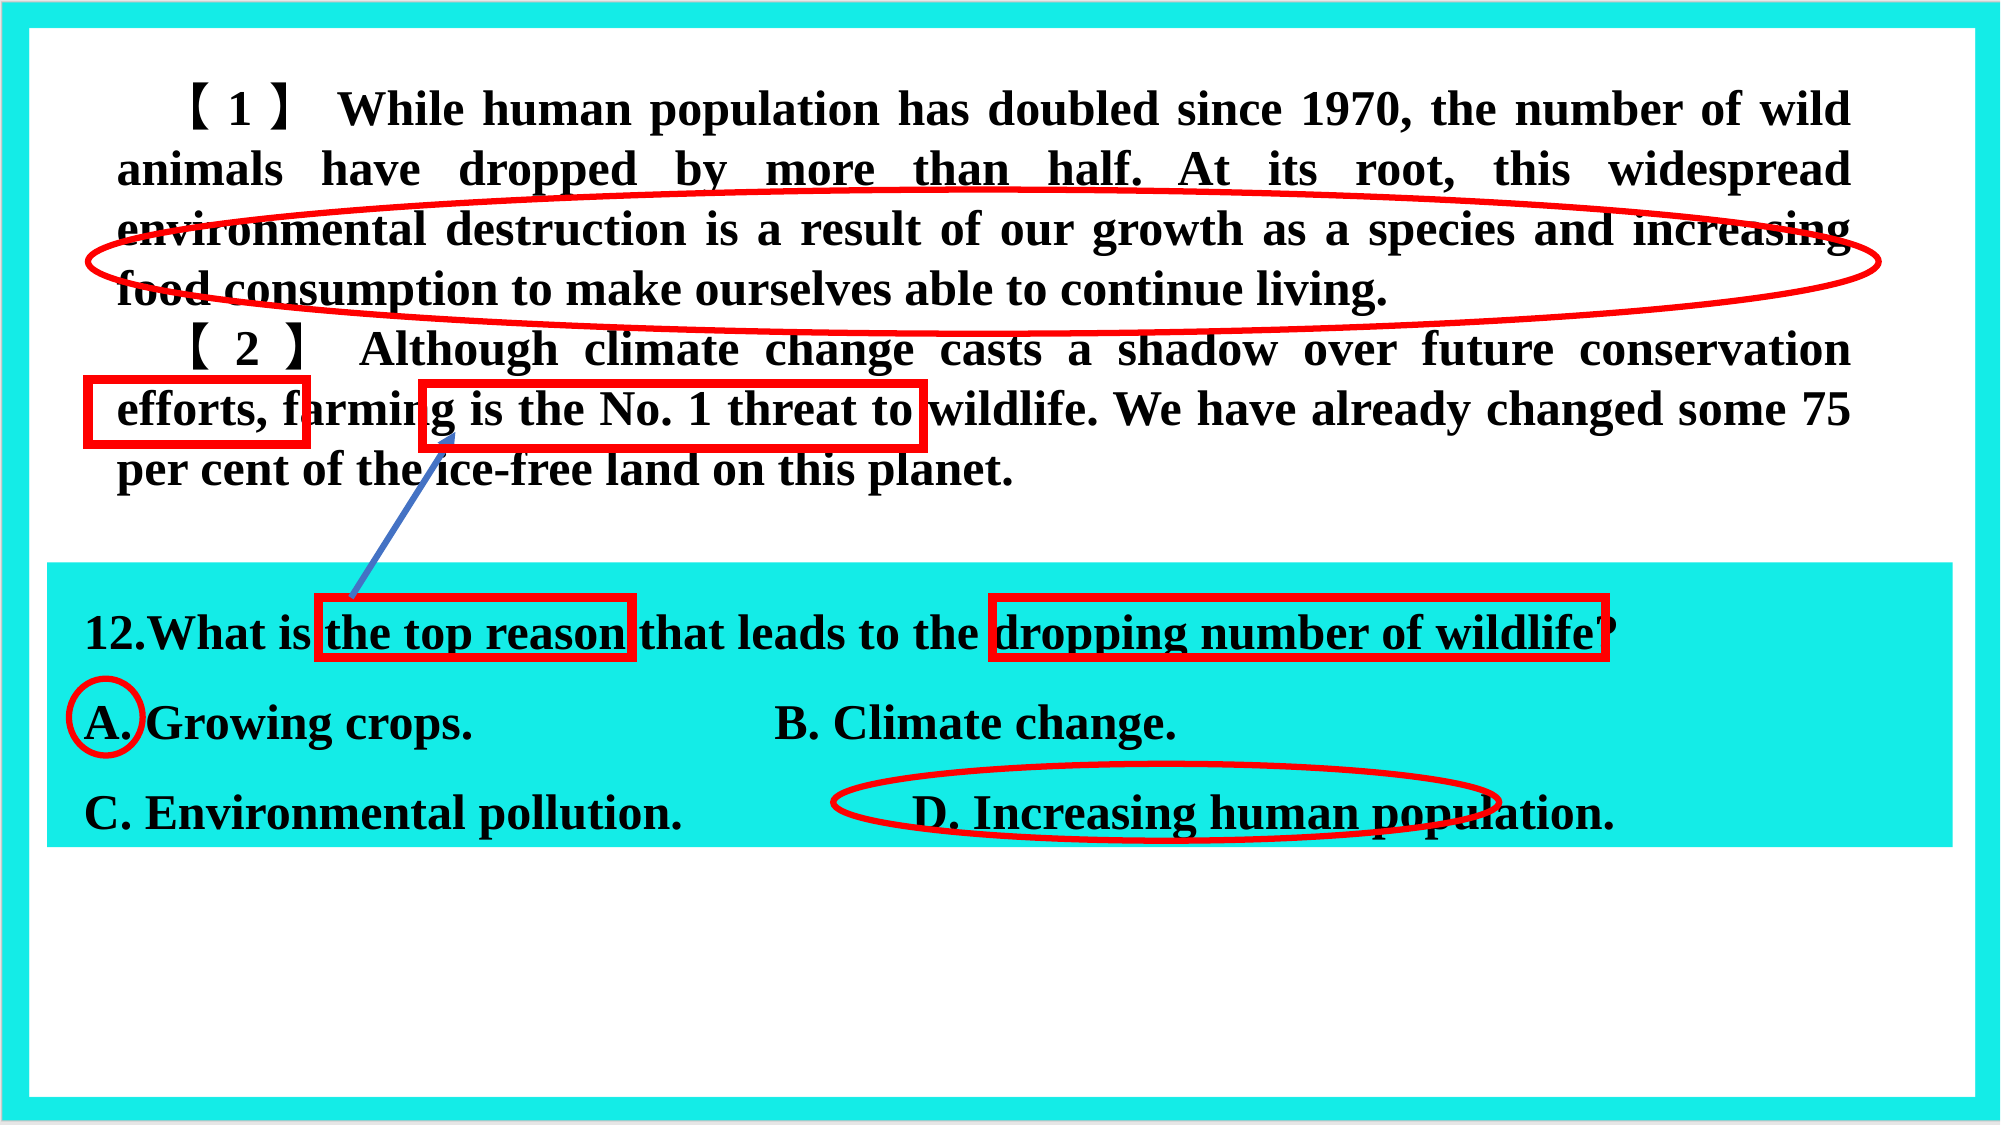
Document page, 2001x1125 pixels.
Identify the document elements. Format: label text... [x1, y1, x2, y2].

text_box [350, 431, 456, 598]
text_box [86, 188, 1880, 335]
text_box [992, 596, 1606, 658]
text_box [422, 382, 925, 449]
text_box [832, 762, 1501, 842]
text_box [318, 597, 633, 659]
text_box 【1】While human population has doubled since 1970, the number of wild animals have dropped by more than half. At its root, this widespread environmental destruction is a result of our growth as a species and increasing food consumption to make ourselves able to continue living. 【2】Although climate change casts a shadow over future conservation efforts, farming is the No. 1 threat to wildlife. We have already changed some 75 per cent of the ice-free land on this planet. [79, 68, 1890, 504]
text_box [87, 378, 307, 446]
text_box [67, 677, 144, 757]
text_box 12.What is the top reason that leads to the dropping number of wildlife? A. Growing crops. B. Climate change. C. Environmental pollution. D. Increasing human population. [47, 562, 1953, 848]
picture [0, 0, 2001, 1125]
